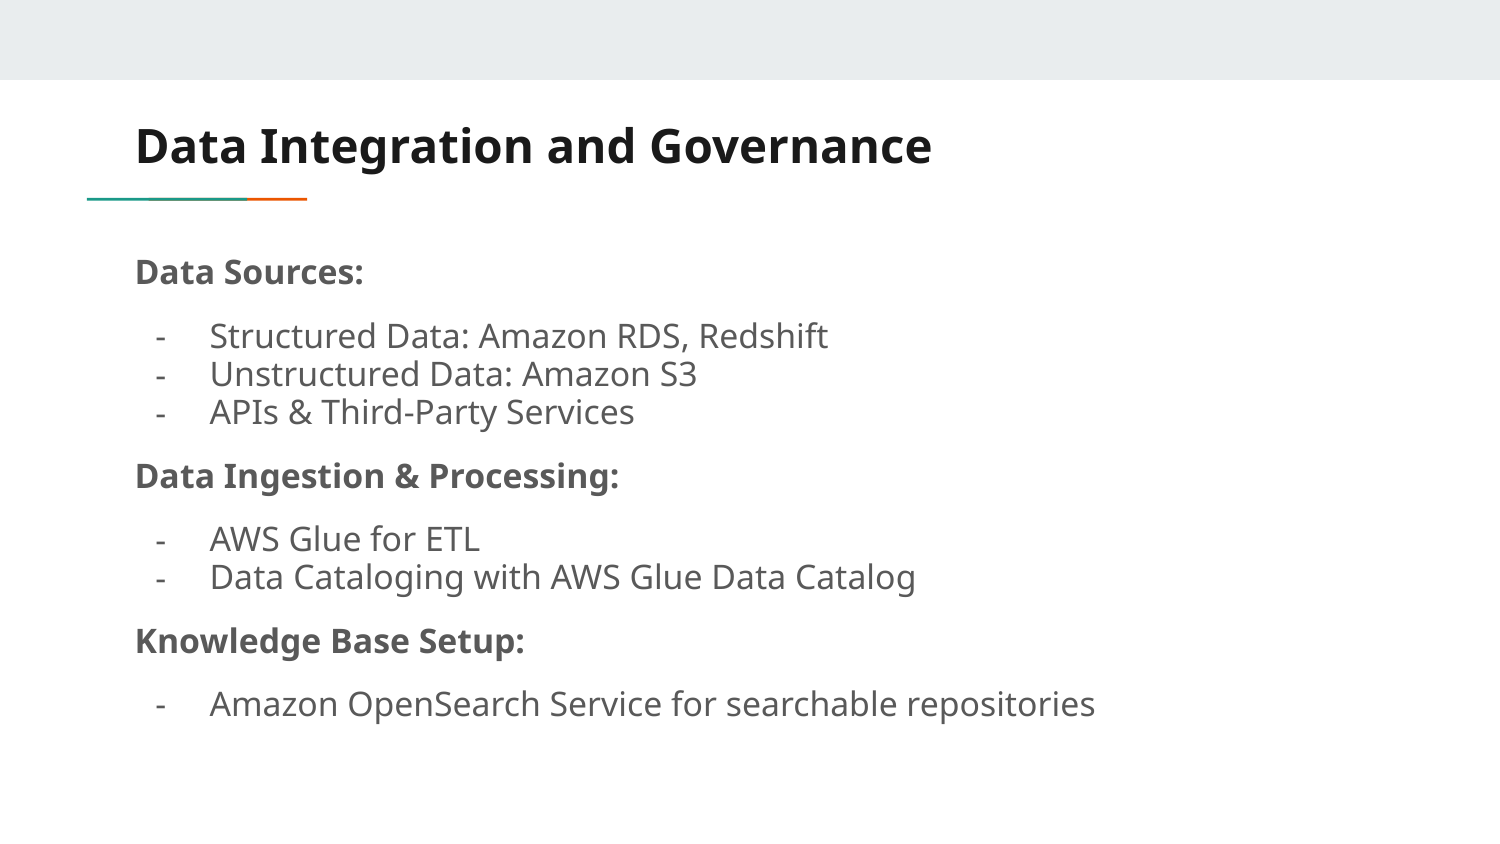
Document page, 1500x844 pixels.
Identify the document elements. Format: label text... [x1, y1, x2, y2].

list Data Sources: Structured Data: Amazon RDS, Redshift Unstructured Data: Amazon S3 APIs & Third-Party Services Data Ingestion & Processing: AWS Glue for ETL Data Cataloging with AWS Glue Data Catalog Knowledge Base Setup: Amazon OpenSearch Service for searchable repositories [119, 239, 1381, 697]
title Data Integration and Governance [119, 100, 1381, 189]
